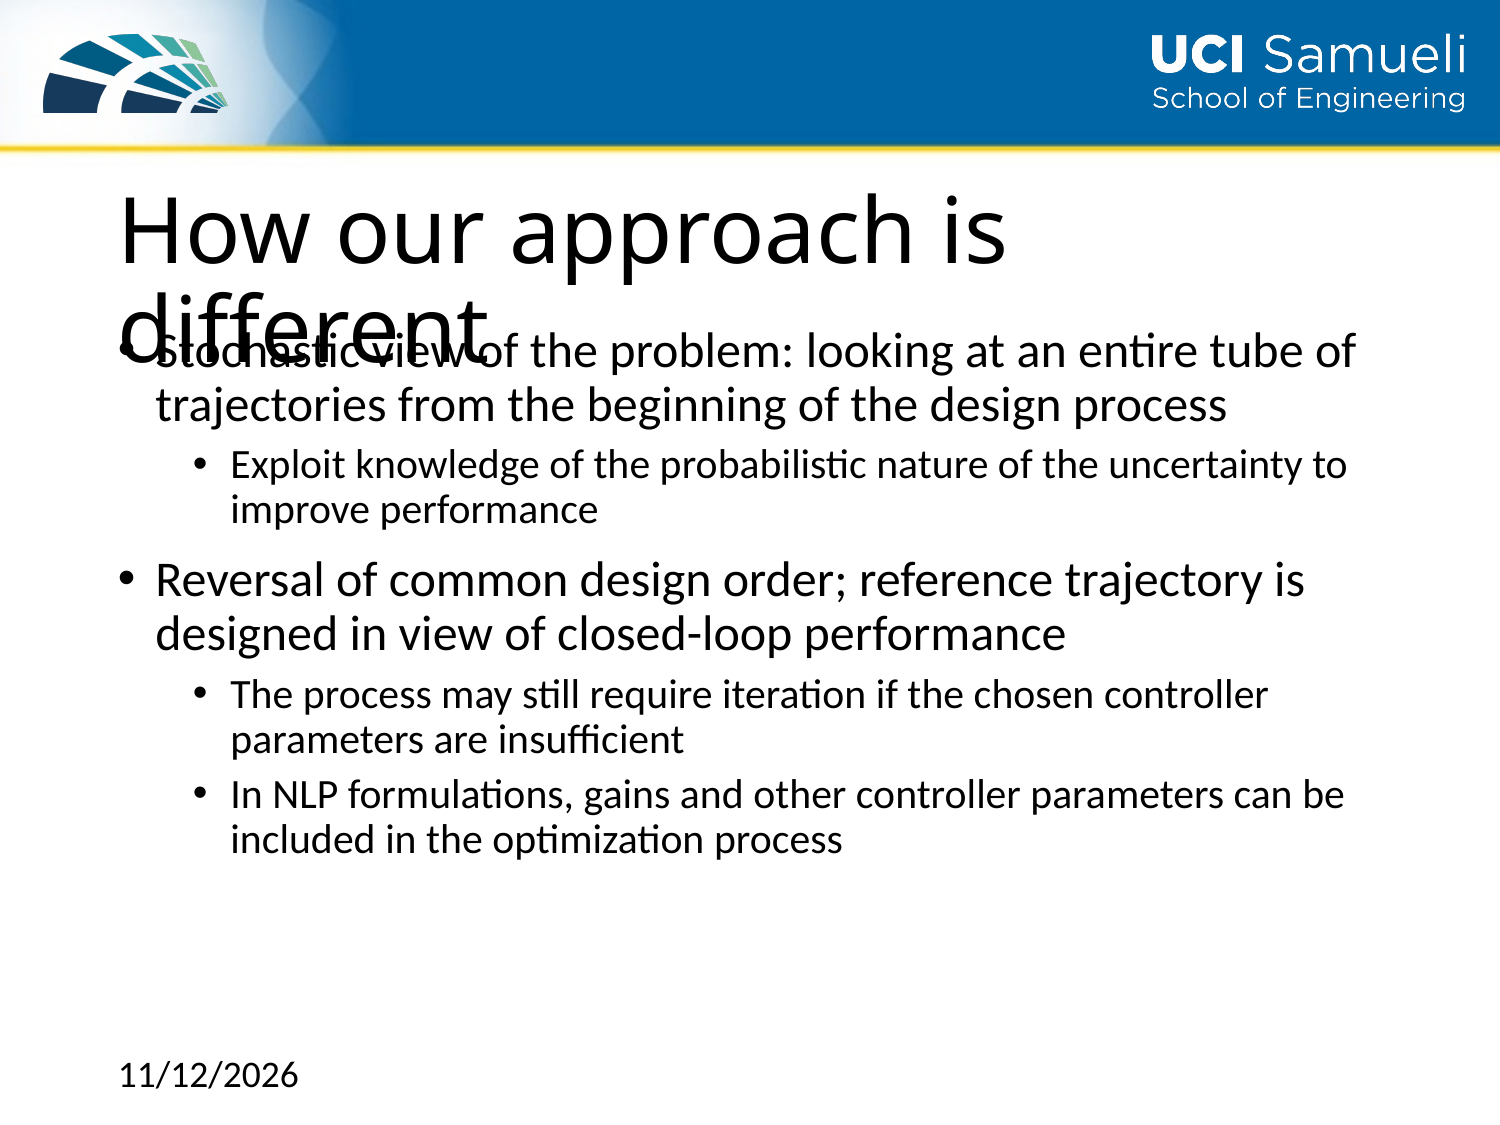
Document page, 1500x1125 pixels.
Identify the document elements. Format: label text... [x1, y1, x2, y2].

title How our approach is different [103, 177, 1397, 278]
list Stochastic view of the problem: looking at an entire tube of trajectories from the beginning of the design process Exploit knowledge of the probabilistic nature of the uncertainty to improve performance Reversal of common design order; reference trajectory is designed in view of closed-loop performance The process may still require iteration if the chosen controller parameters are insufficient In NLP formulations, gains and other controller parameters can be included in the optimization process [103, 317, 1397, 920]
picture [0, 0, 1500, 168]
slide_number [103, 1042, 441, 1103]
